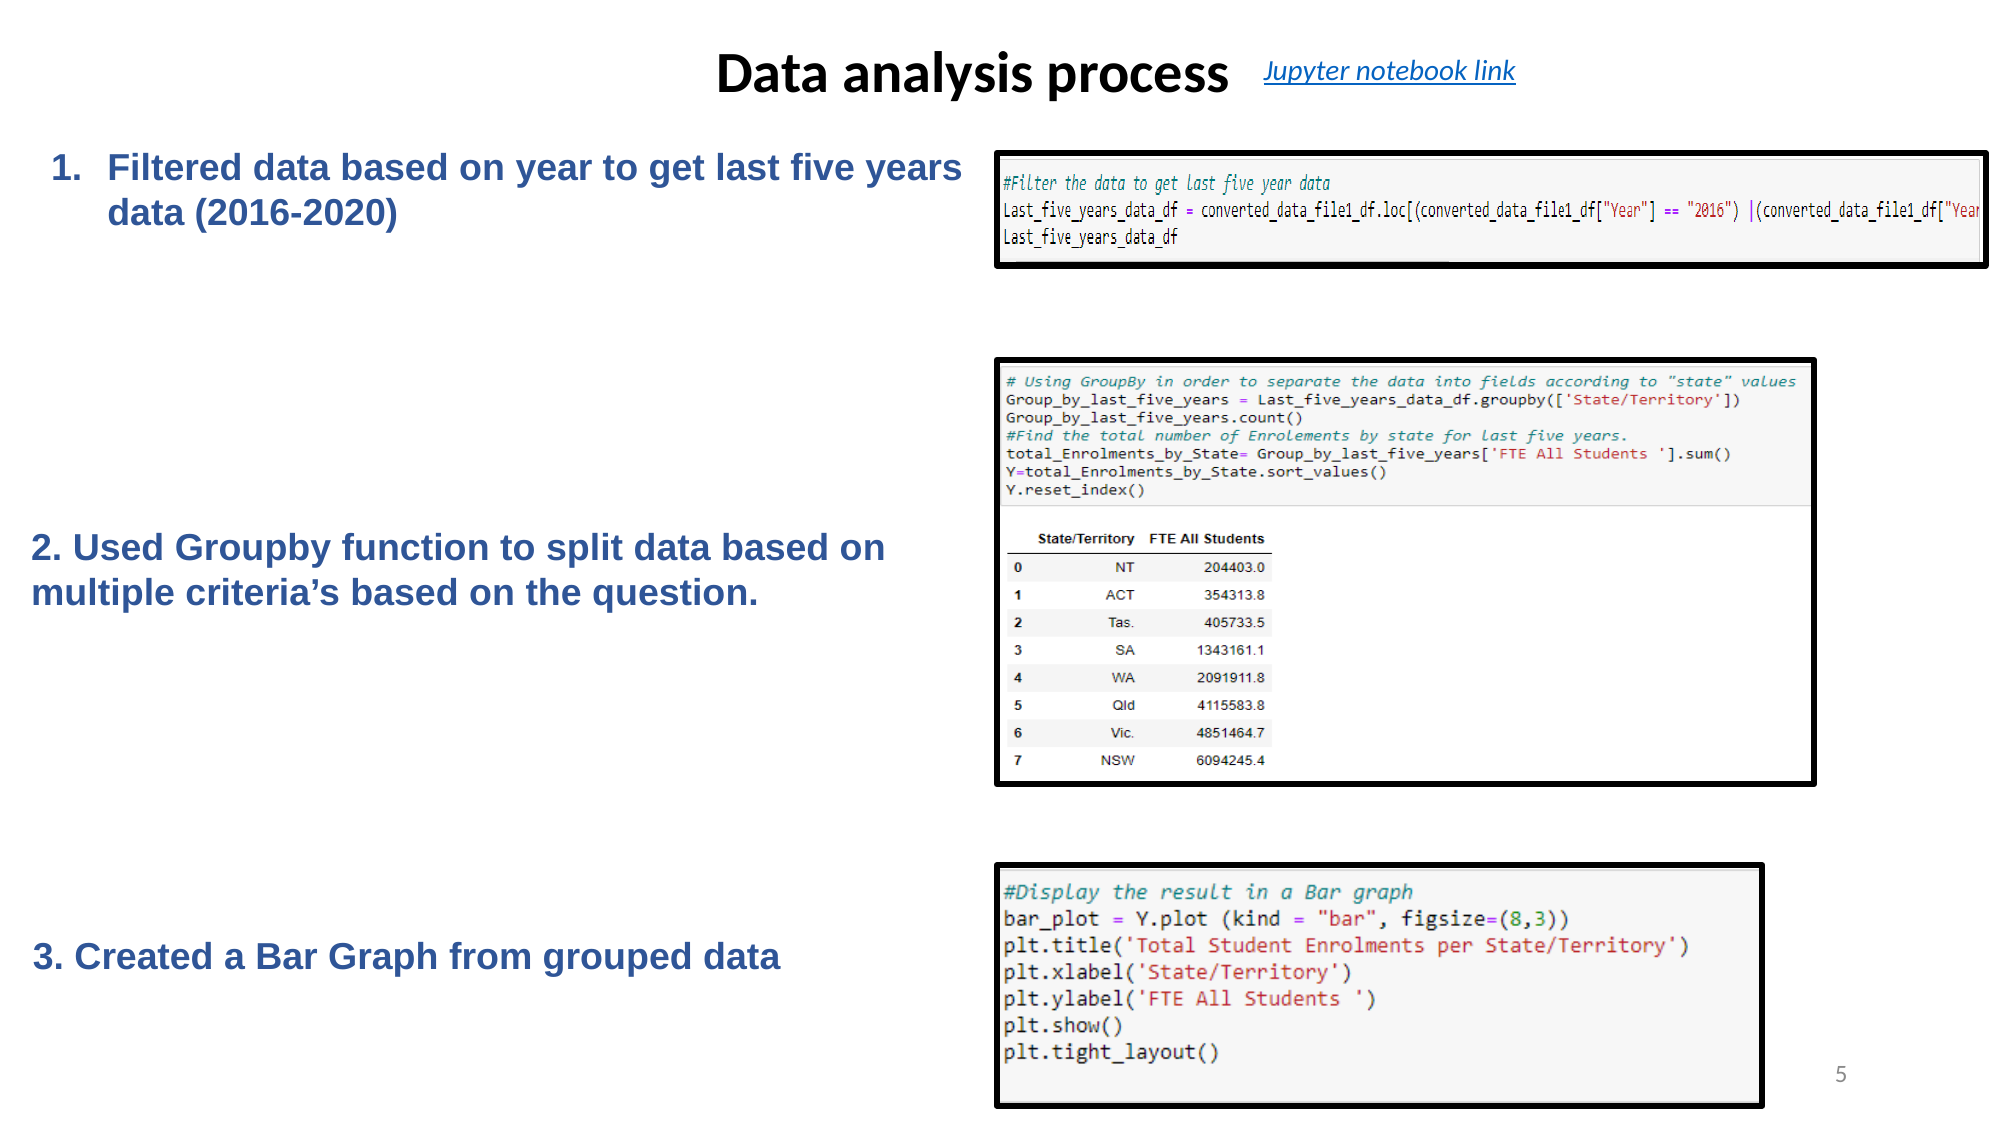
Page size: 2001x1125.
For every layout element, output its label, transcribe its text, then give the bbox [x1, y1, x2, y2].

picture [999, 362, 1811, 782]
text_box Jupyter notebook link [1248, 44, 2000, 139]
text_box 2. Used Groupby function to split data based on multiple criteria’s based on the question. [16, 515, 981, 621]
picture [999, 156, 1983, 263]
slide_number 5 [1760, 1042, 1863, 1103]
text_box Filtered data based on year to get last five years data (2016-2020) [36, 135, 983, 466]
text_box 3. Created a Bar Graph from grouped data [18, 924, 853, 985]
picture [999, 868, 1760, 1103]
text_box Data analysis process [701, 26, 1259, 112]
